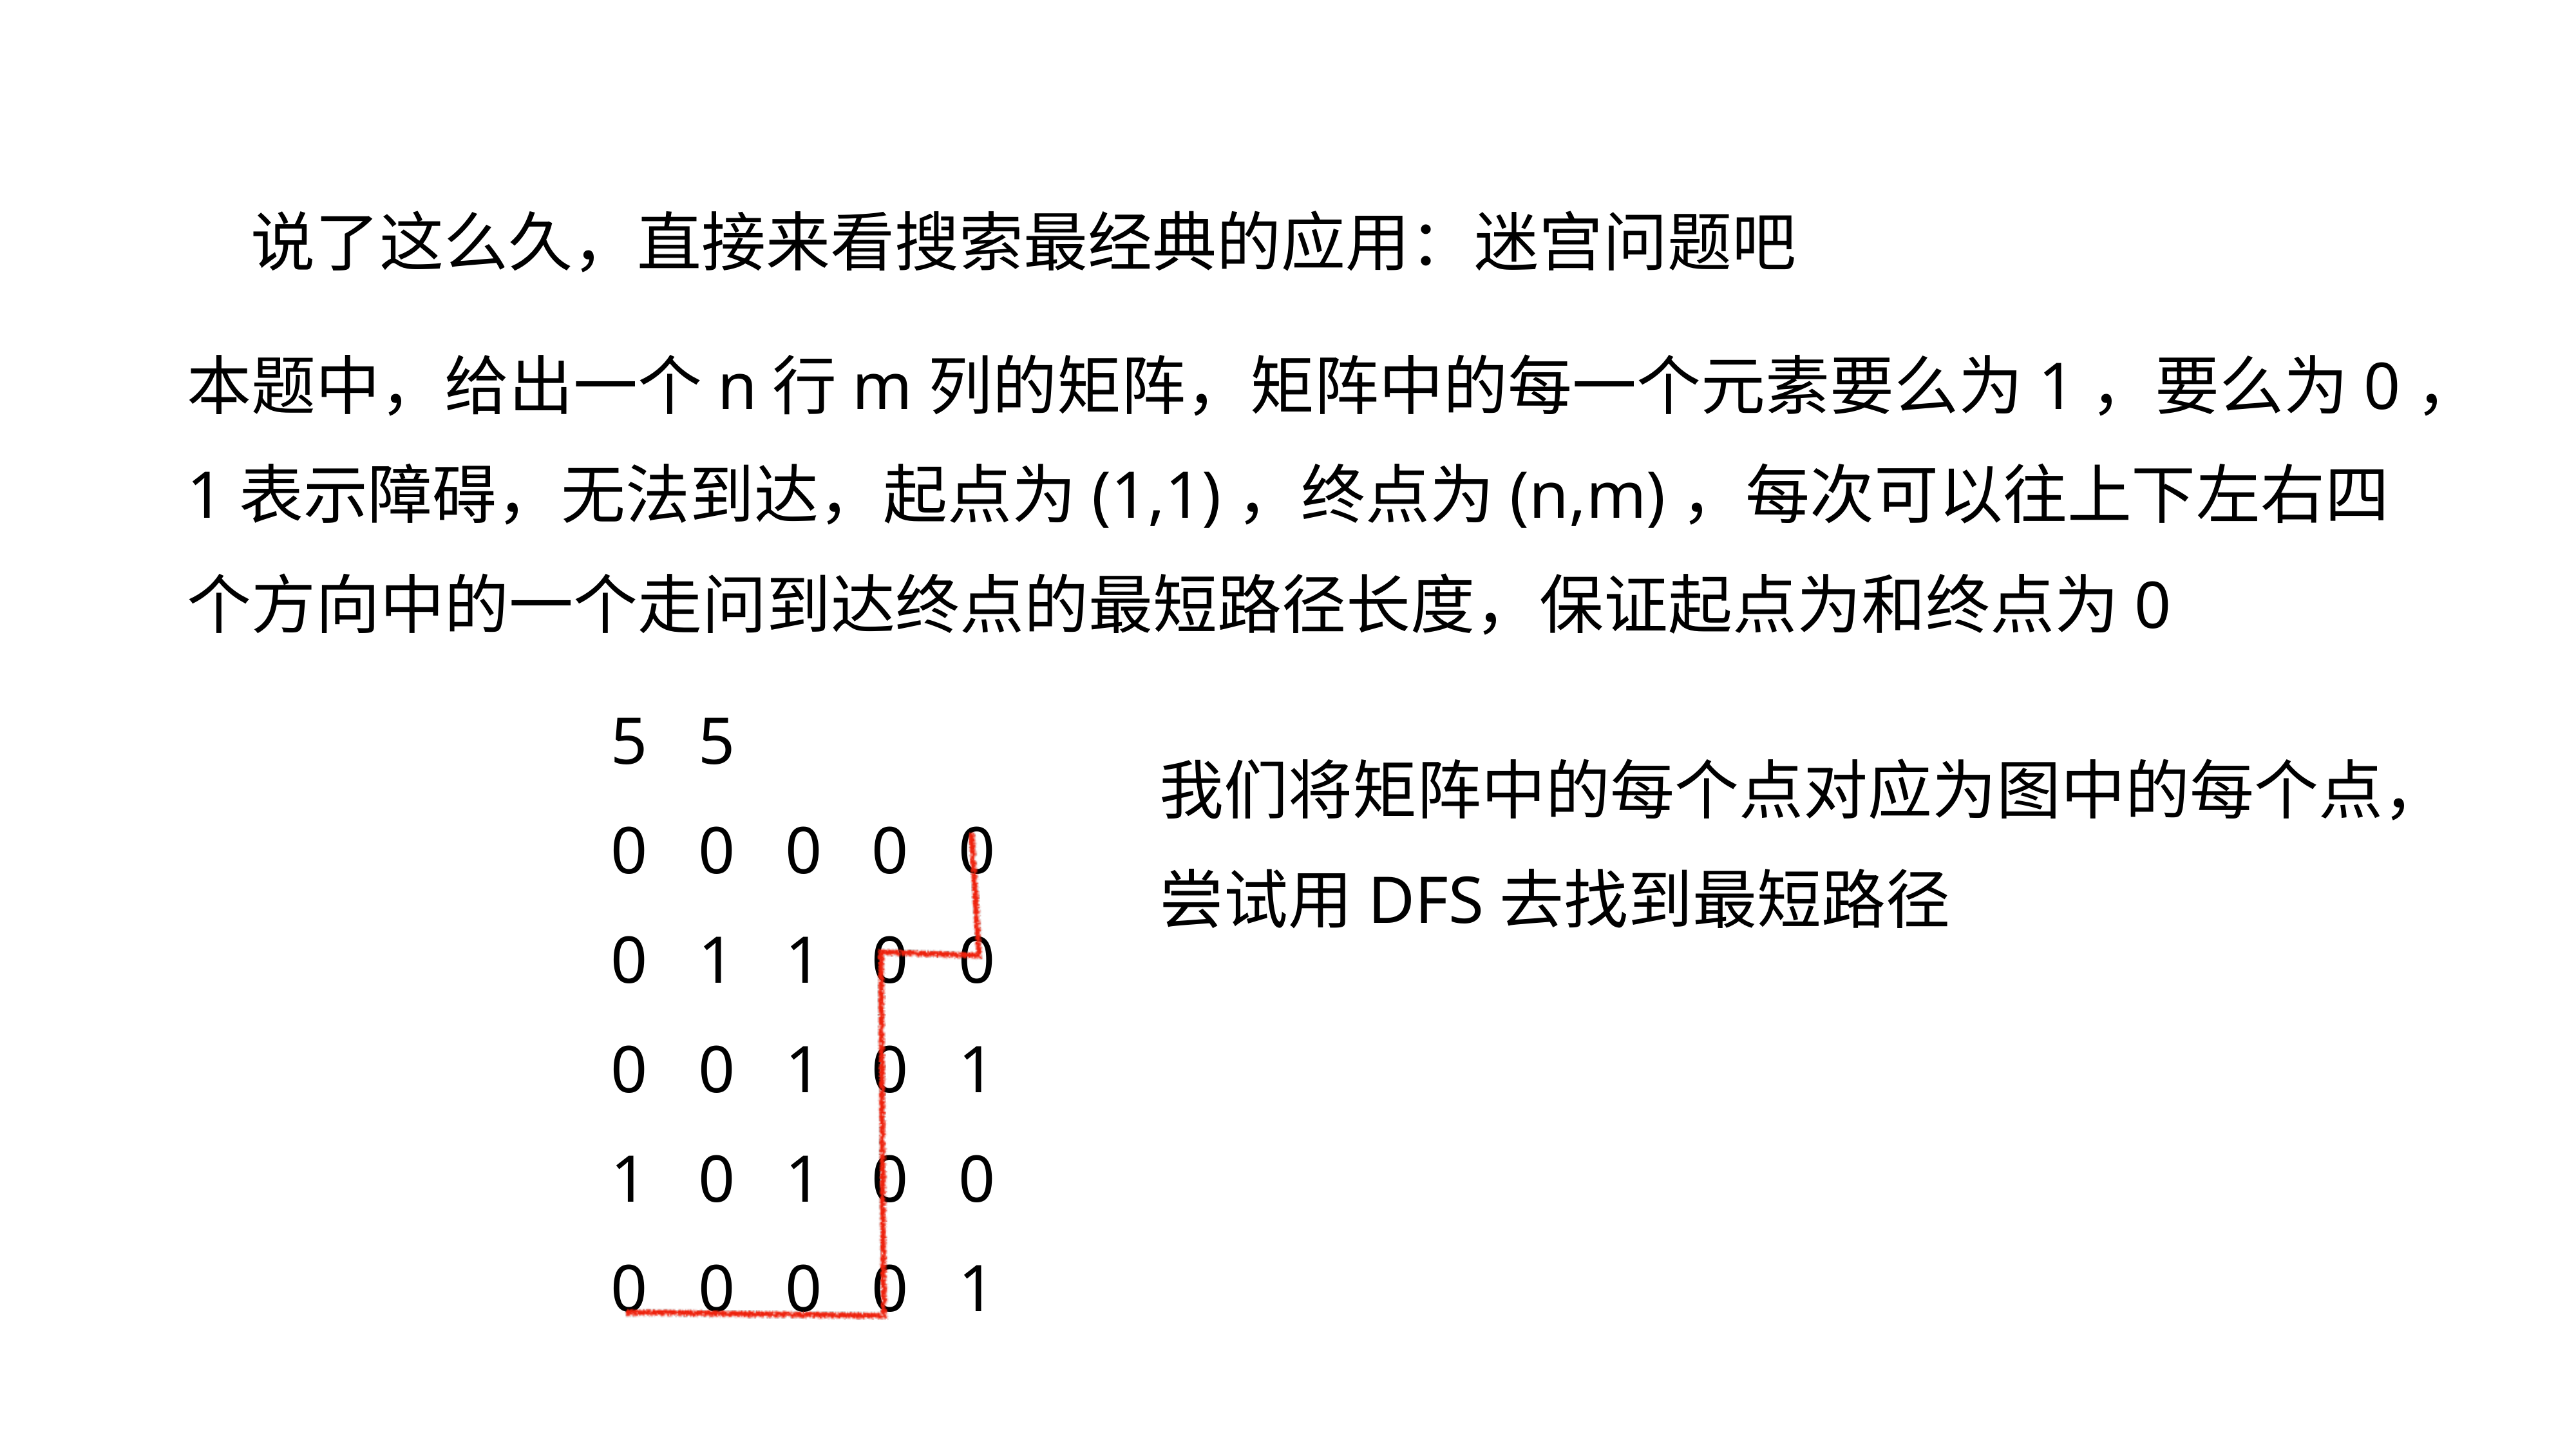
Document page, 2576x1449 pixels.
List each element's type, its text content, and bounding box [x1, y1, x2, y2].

text_box 我们将矩阵中的每个点对应为图中的每个点， 尝试用DFS去找到最短路径 [1154, 744, 2454, 942]
text_box 说了这么久，直接来看搜索最经典的应用：迷宫问题吧 [245, 196, 1803, 284]
picture [621, 828, 985, 1322]
text_box 本题中，给出一个n行m列的矩阵，矩阵中的每一个元素要么为1，要么为0， 1表示障碍，无法到达，起点为(1,1)，终点为(n,m)，每次可以往上下左右四 个方向中的一个走问到达终点的最短路径长度，保证起点为和终点为0 [181, 339, 2486, 647]
text_box 5 5 0 0 0 0 0 0 1 1 0 0 0 0 1 0 1 1 0 1 0 0 0 0 0 0 1 [605, 694, 1383, 1330]
